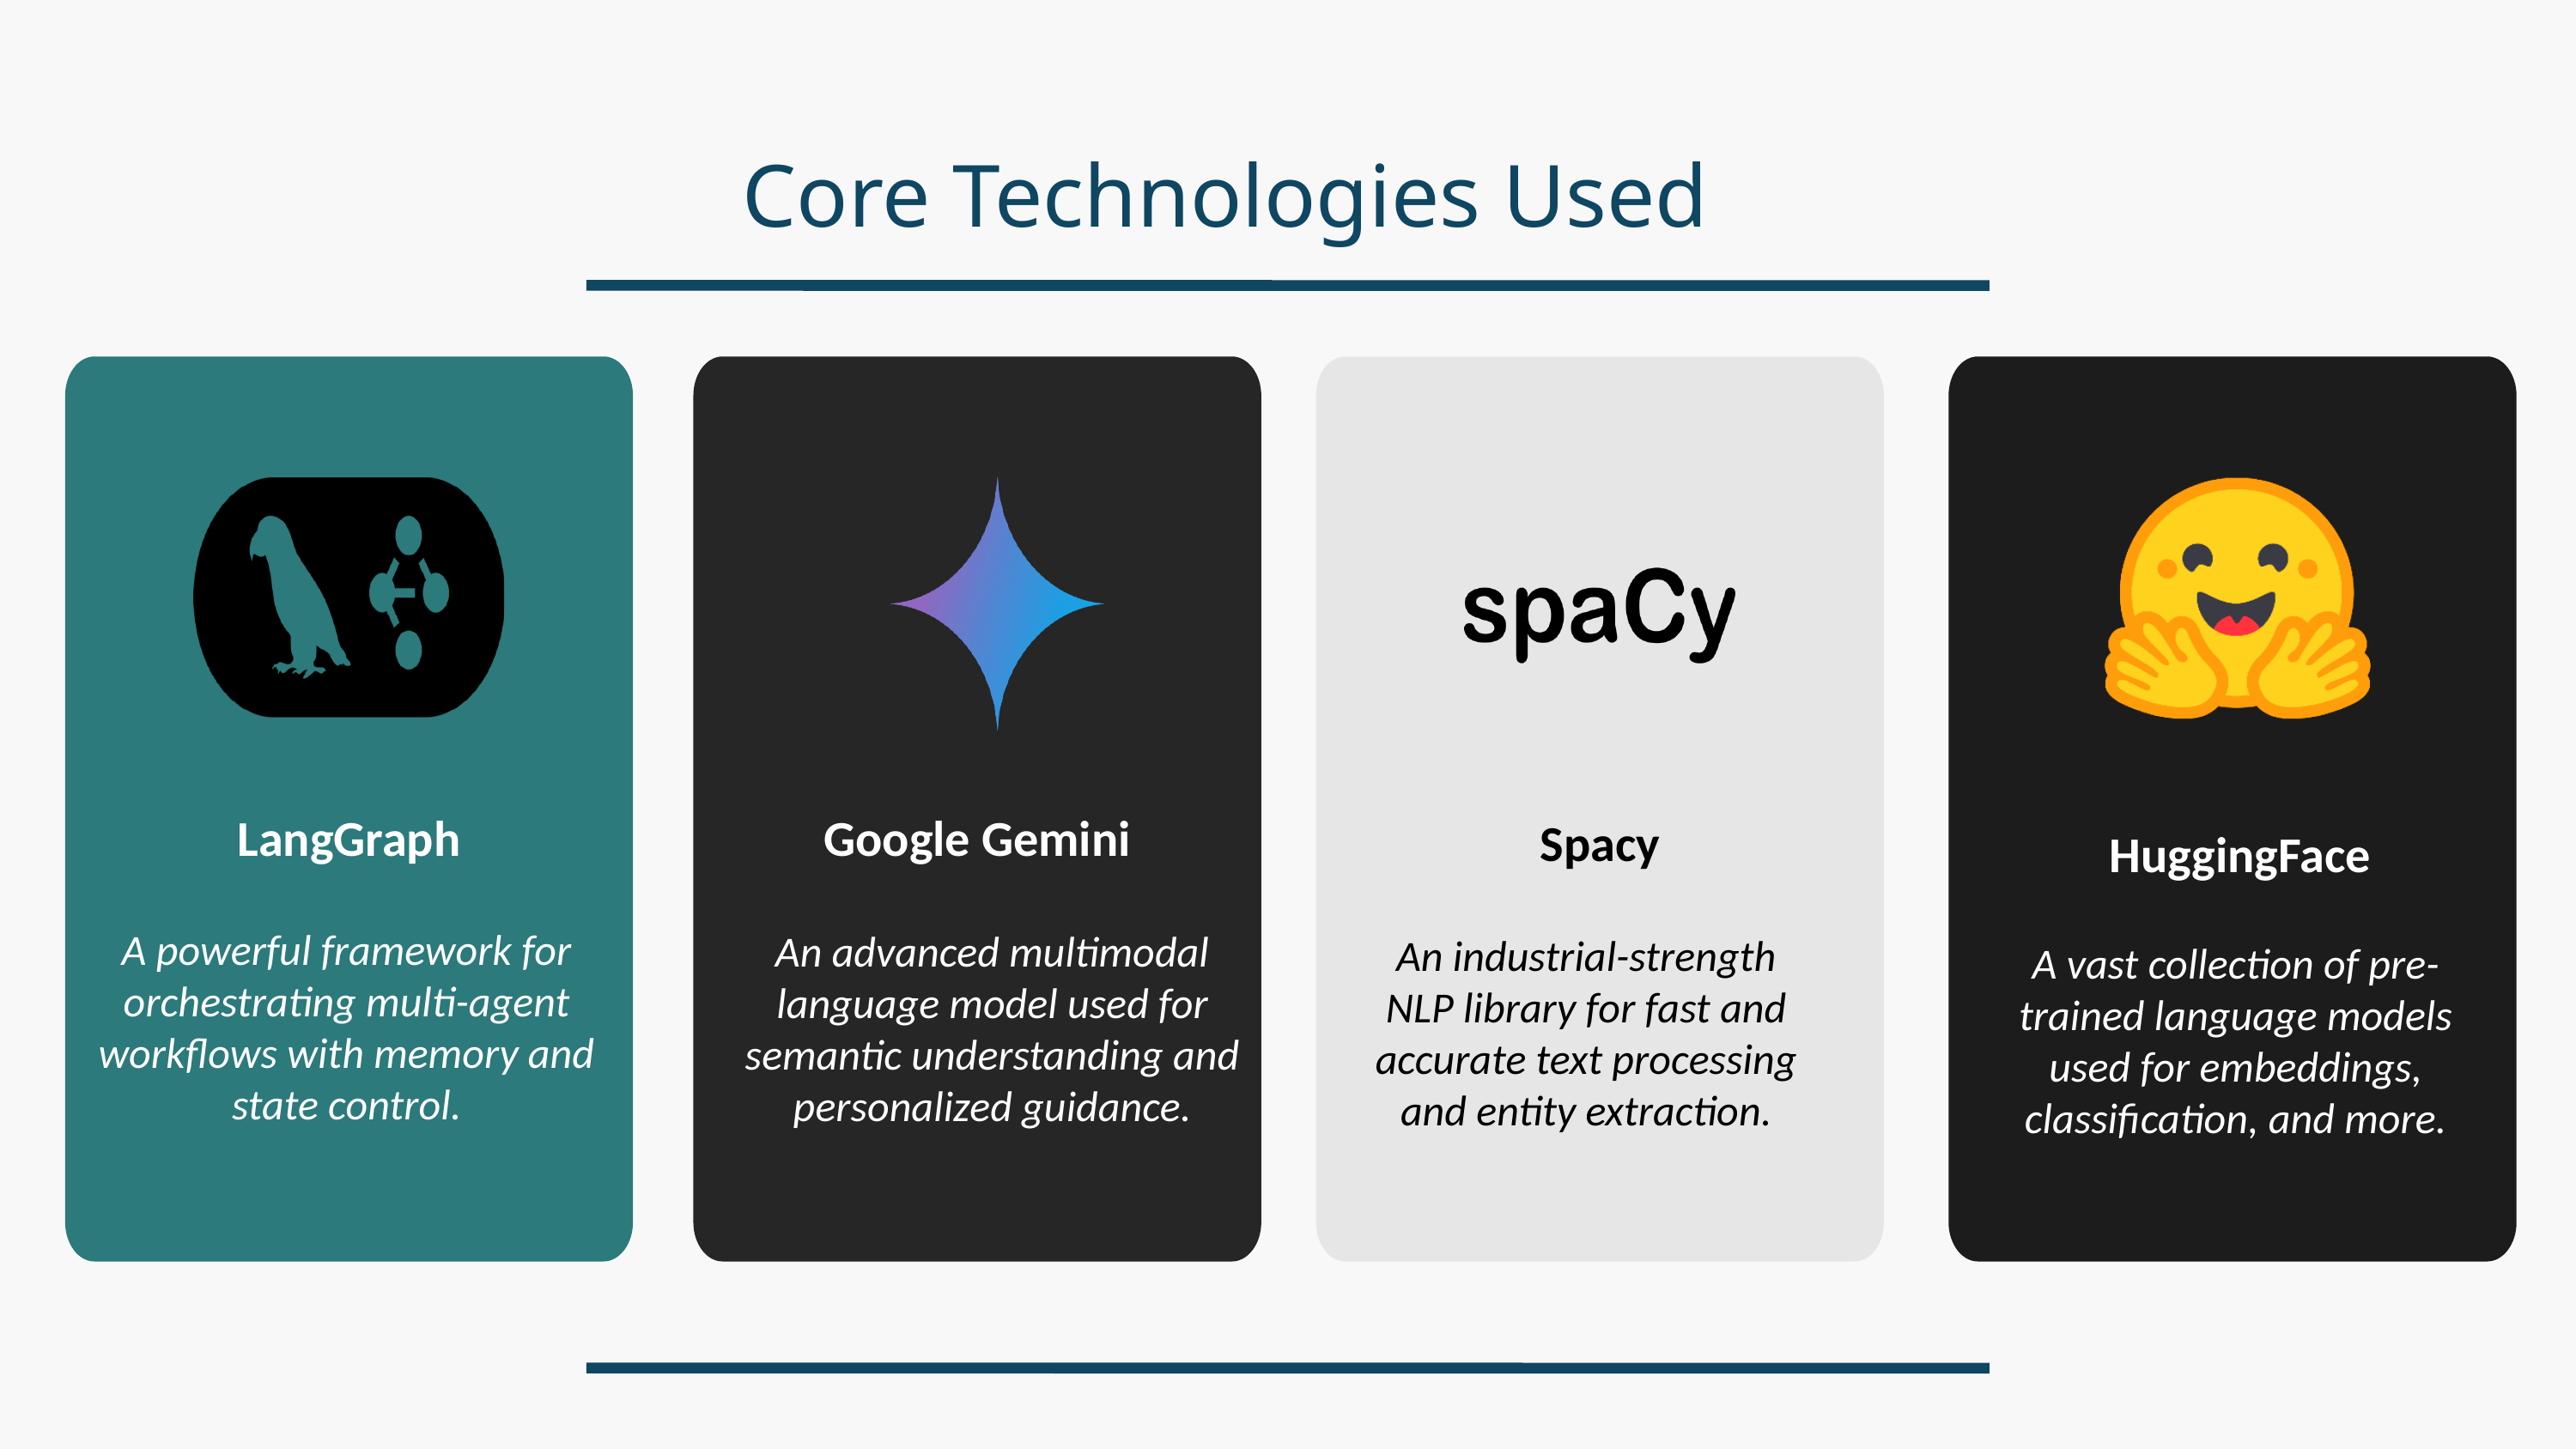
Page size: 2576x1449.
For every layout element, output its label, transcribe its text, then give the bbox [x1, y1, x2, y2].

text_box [58, 356, 634, 1262]
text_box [693, 356, 1262, 1262]
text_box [1948, 356, 2517, 1262]
picture [2093, 452, 2384, 744]
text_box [1315, 356, 1885, 1262]
picture [1464, 464, 1736, 767]
text_box Core Technologies Used [144, 84, 2330, 246]
picture [890, 476, 1104, 731]
picture [192, 477, 505, 718]
